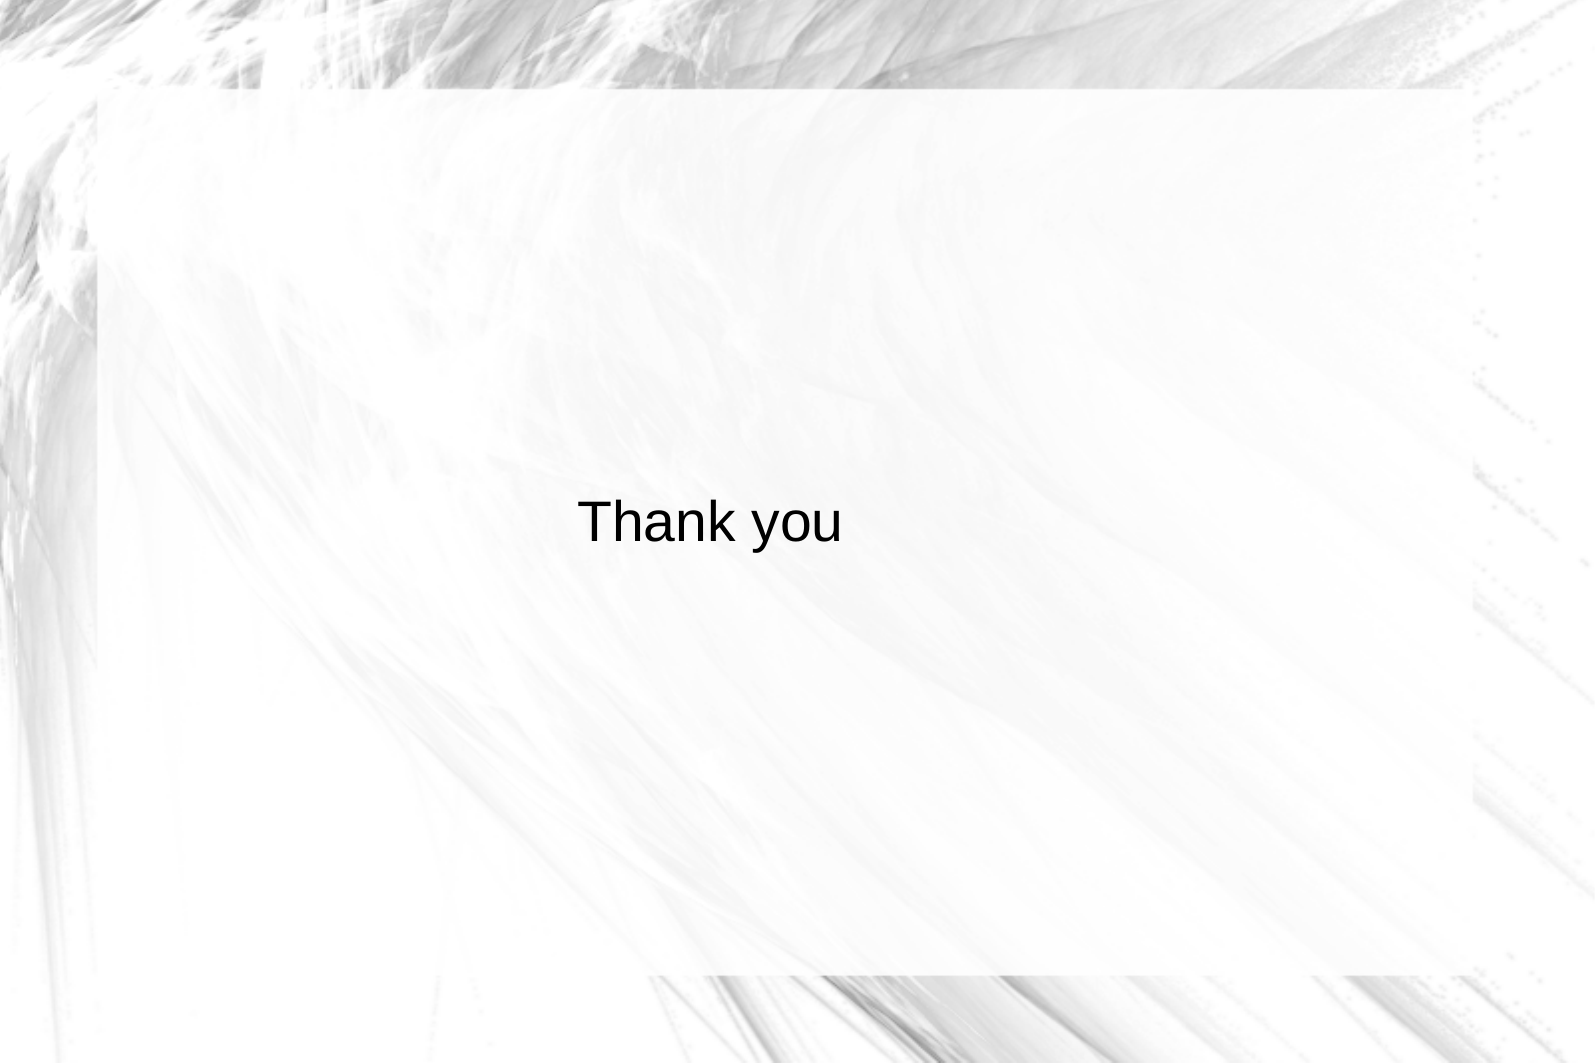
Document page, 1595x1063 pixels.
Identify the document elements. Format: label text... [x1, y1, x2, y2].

picture [0, 0, 1595, 1063]
list Thank you [559, 484, 1595, 1021]
